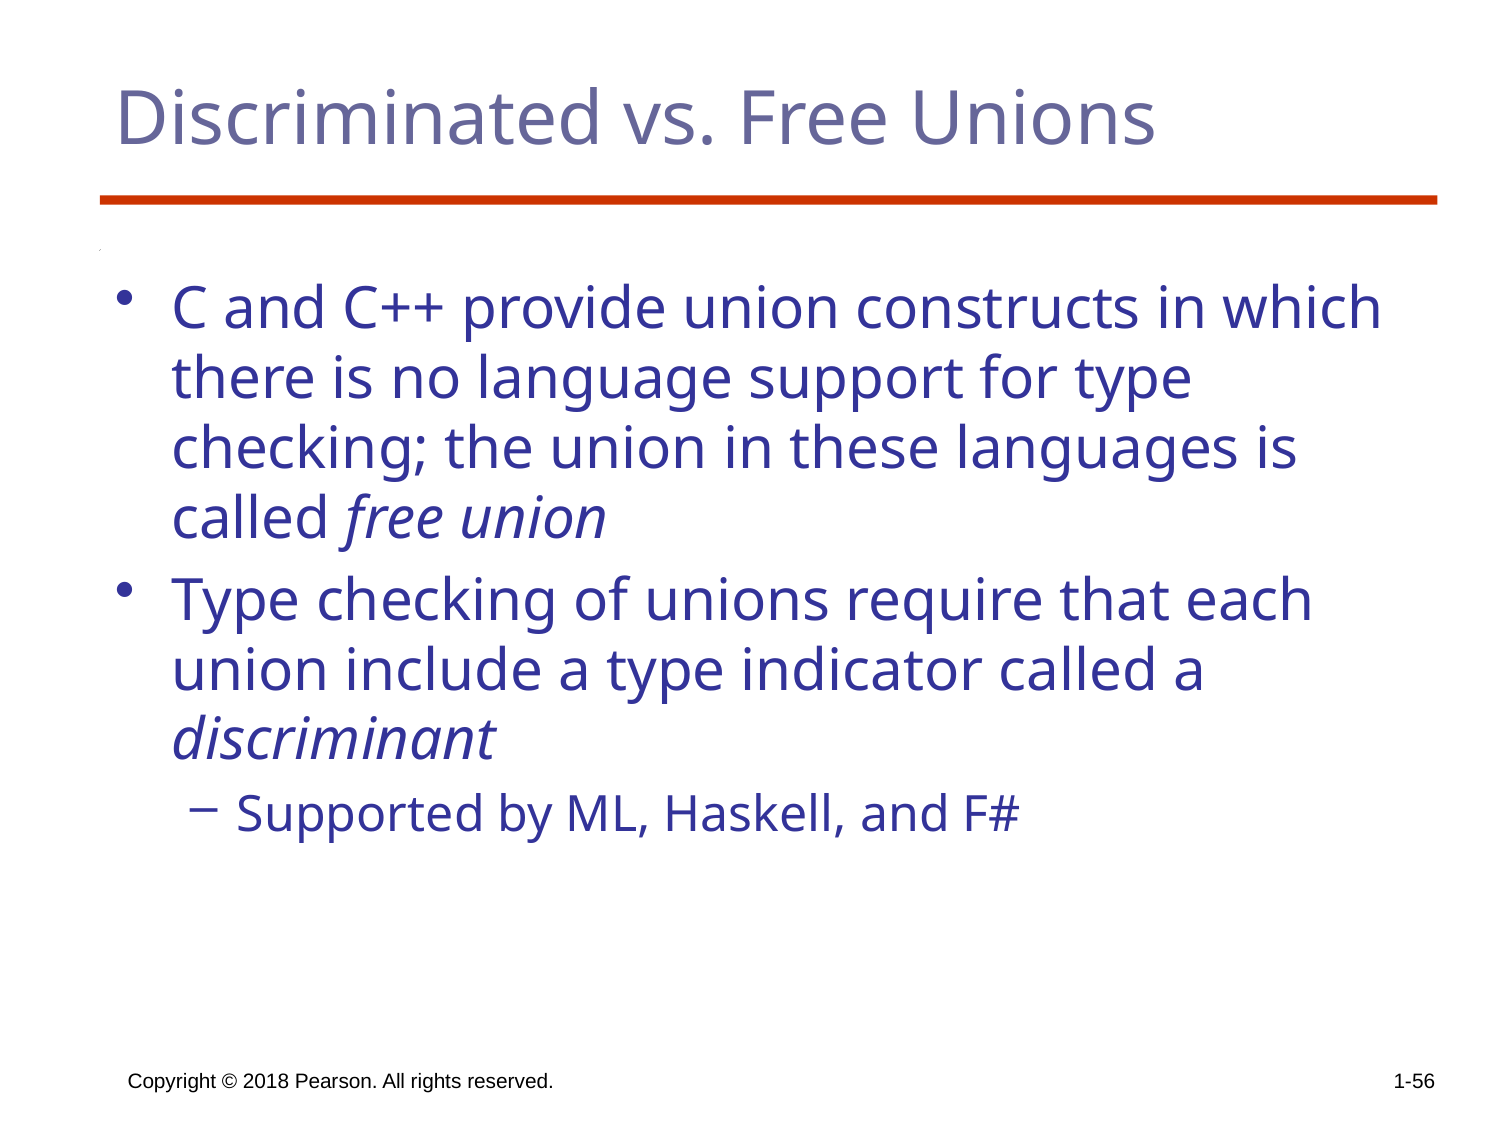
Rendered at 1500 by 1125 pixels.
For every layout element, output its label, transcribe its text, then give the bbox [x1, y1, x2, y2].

footer Copyright © 2018 Pearson. All rights reserved. [112, 1024, 801, 1101]
title Discriminated vs. Free Unions [99, 62, 1438, 250]
list C and C++ provide union constructs in which there is no language support for type checking; the union in these languages is called free union Type checking of unions require that each union include a type indicator called a discriminant Supported by ML, Haskell, and F# [99, 262, 1438, 1013]
slide_number 1-56 [1137, 1024, 1451, 1101]
